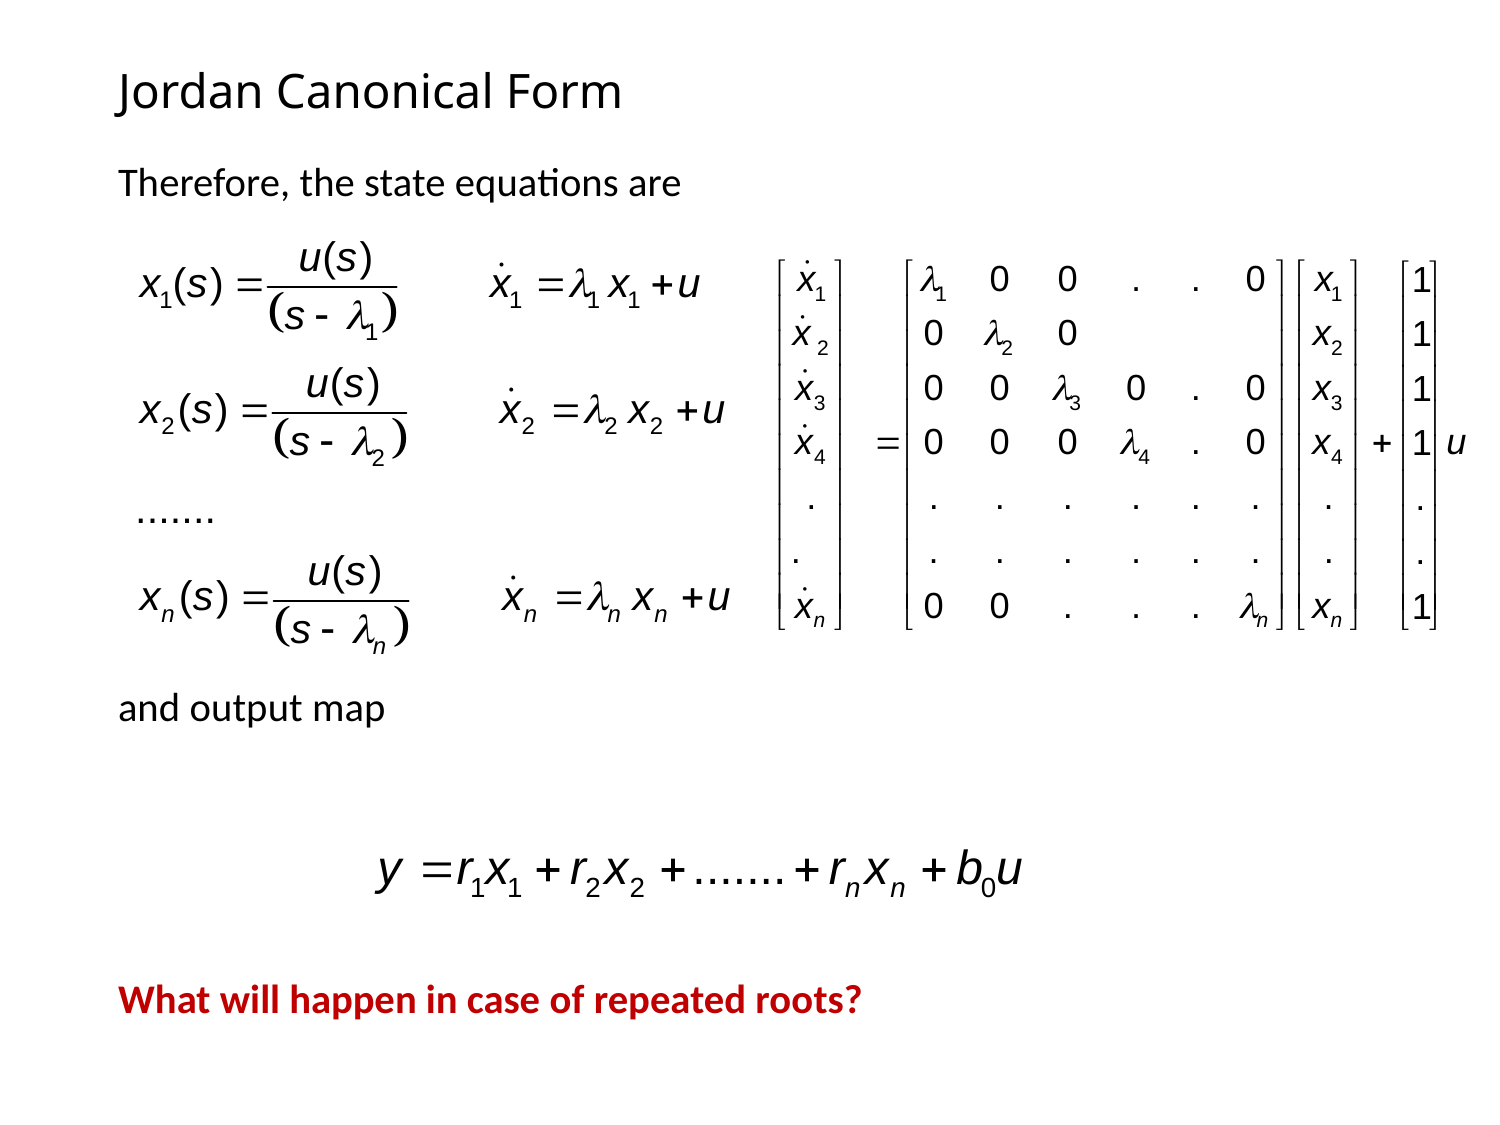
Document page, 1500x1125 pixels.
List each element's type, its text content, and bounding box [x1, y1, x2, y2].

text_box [769, 251, 1476, 646]
list Therefore, the state equations are and output map What will happen in case of repeated roots? [103, 153, 1397, 1036]
title Jordan Canonical Form [103, 59, 1397, 127]
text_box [132, 231, 741, 666]
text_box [369, 836, 1034, 909]
